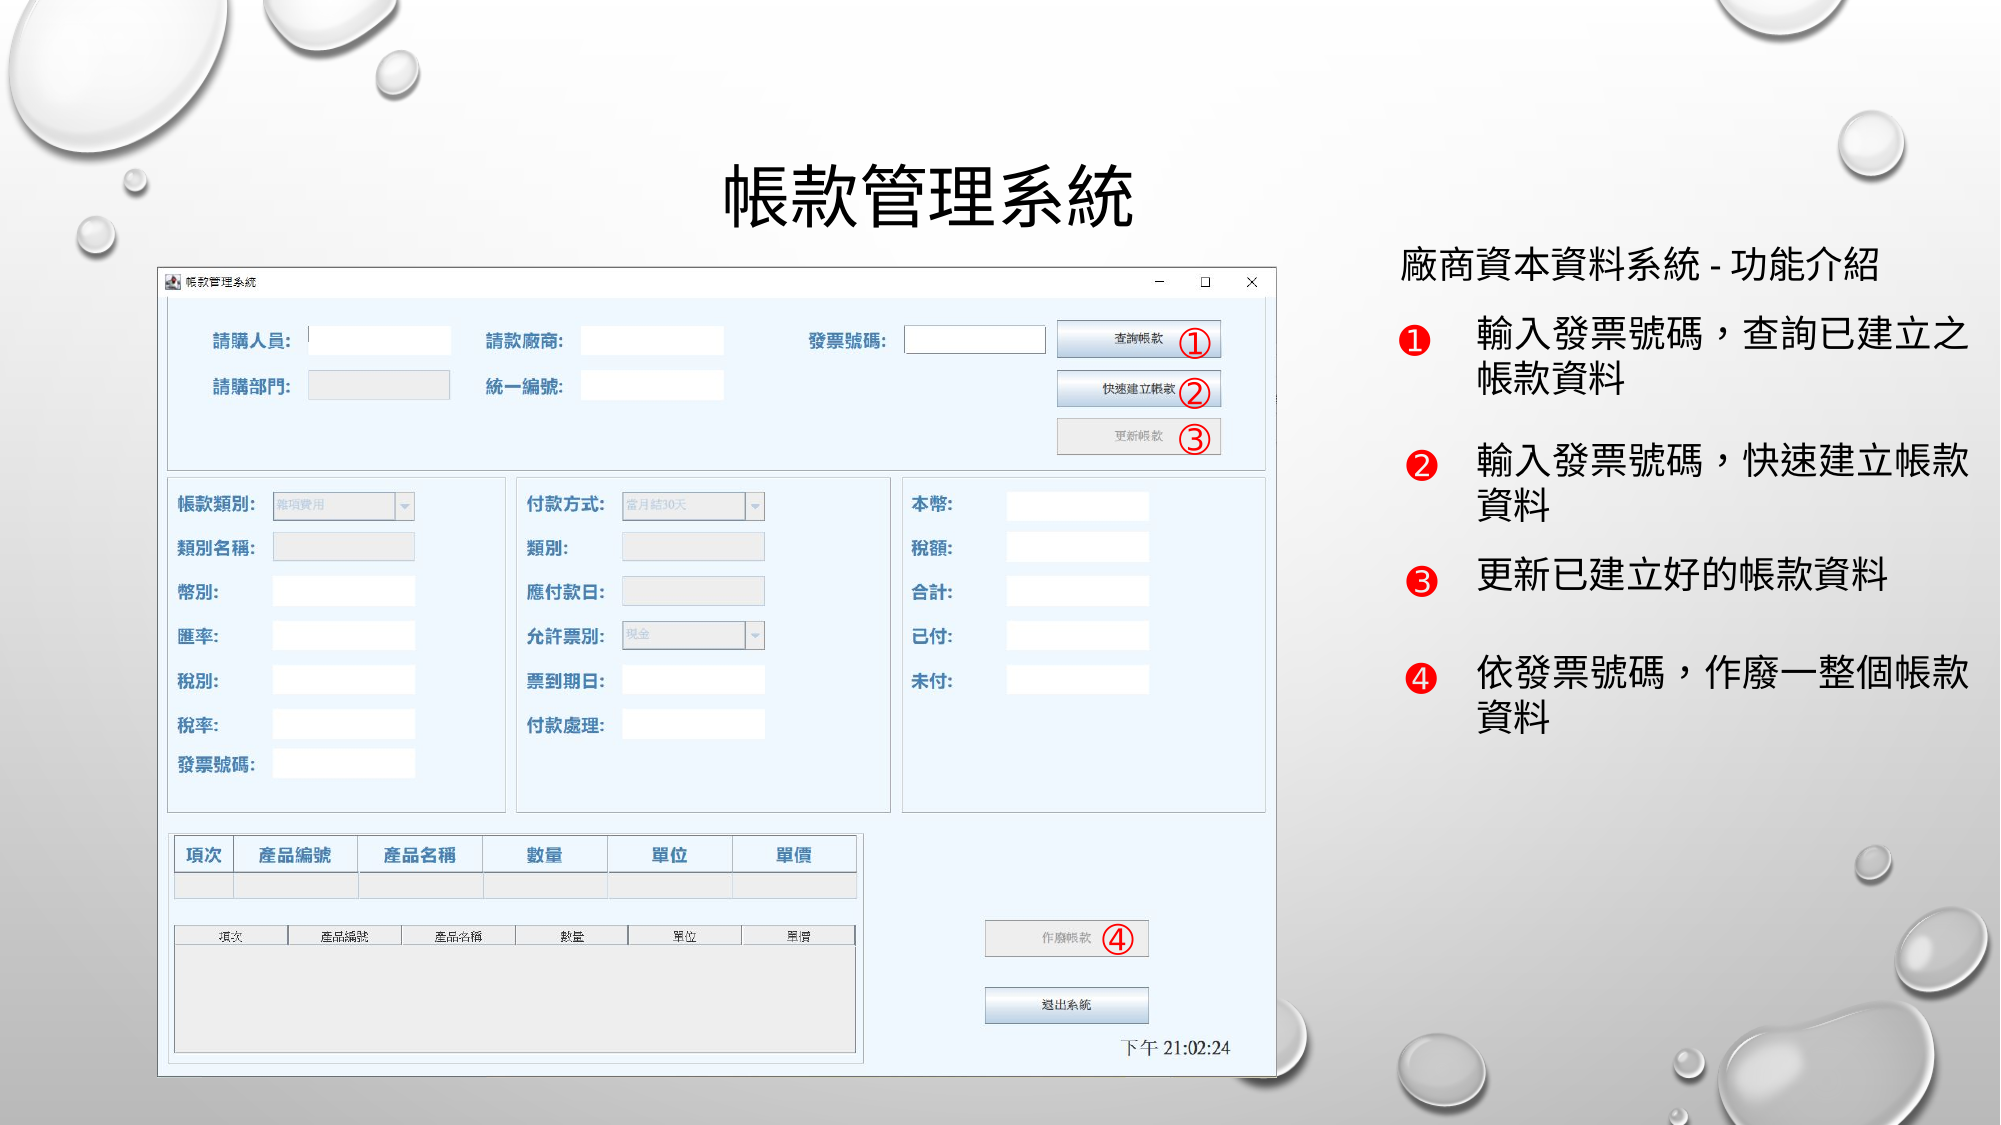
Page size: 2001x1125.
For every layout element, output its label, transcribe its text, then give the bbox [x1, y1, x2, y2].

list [157, 266, 1277, 1078]
text_box 依發票號碼，作廢一整個帳款資料 [1461, 641, 1986, 746]
text_box ➌ [1391, 550, 1453, 611]
title 帳款管理系統 [140, 155, 1716, 328]
text_box ➍ [1390, 647, 1454, 708]
picture [0, 0, 2000, 1125]
text_box 廠商資本資料系統-功能介紹 [1385, 233, 1907, 294]
text_box 輸入發票號碼，查詢已建立之帳款資料 [1461, 302, 1986, 408]
text_box 更新已建立好的帳款資料 [1461, 544, 1986, 604]
text_box 輸入發票號碼，快速建立帳款資料 [1461, 429, 1986, 535]
text_box ➊ [1384, 309, 1451, 370]
text_box ➋ [1391, 434, 1453, 495]
